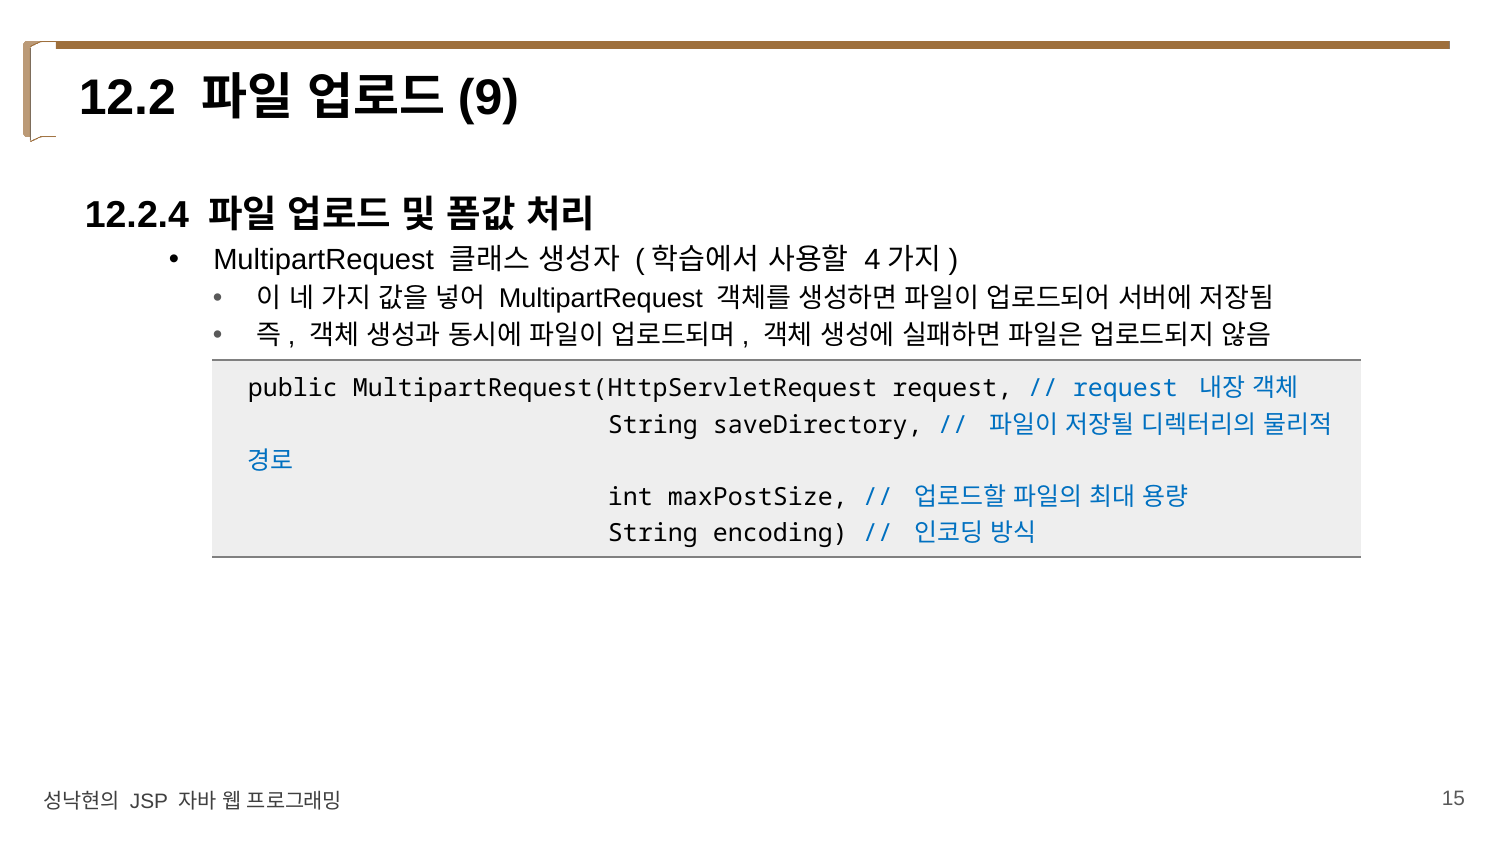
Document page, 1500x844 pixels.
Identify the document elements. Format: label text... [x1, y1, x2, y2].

picture [8, 24, 1462, 155]
list 12.2.4 파일 업로드 및 폼값 처리 MultipartRequest 클래스 생성자 (학습에서 사용할 4가지) 이 네 가지 값을 넣어 MultipartRequest 객체를 생성하면 파일이 업로드되어 서버에 저장됨 즉, 객체 생성과 동시에 파일이 업로드되며, 객체 생성에 실패하면 파일은 업로드되지 않음 [51, 168, 1449, 750]
table_header public MultipartRequest(HttpServletRequest request, // request 내장 객체 String saveDirectory, // 파일이 저장될 디렉터리의 물리적 경로 int maxPostSize, // 업로드할 파일의 최대 용량 String encoding) // 인코딩 방식 [212, 361, 1361, 556]
slide_number 15 [1389, 764, 1480, 830]
